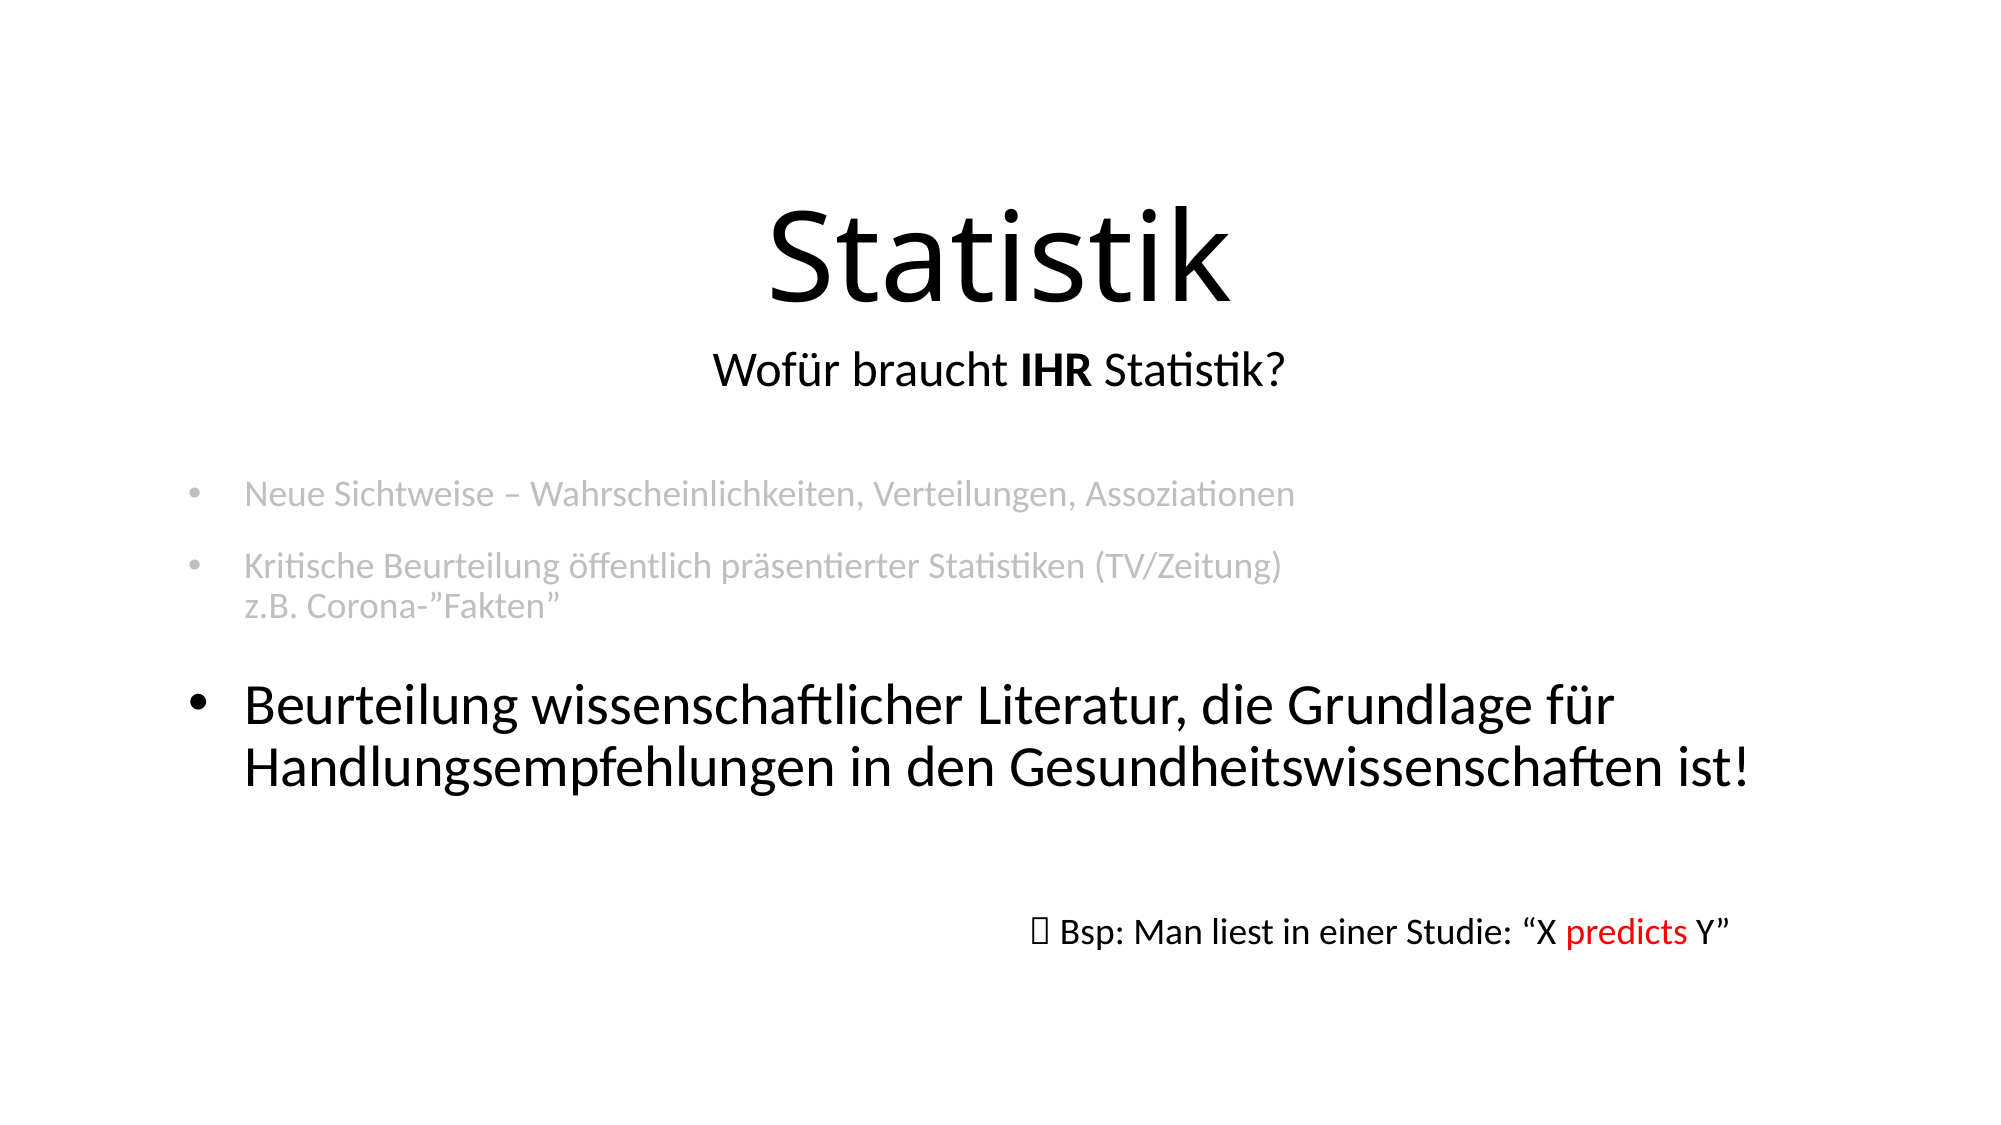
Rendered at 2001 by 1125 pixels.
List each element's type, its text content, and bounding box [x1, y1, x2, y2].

title Statistik [249, 184, 1750, 335]
text_box  Bsp: Man liest in einer Studie: “X predicts Y” [1014, 899, 1845, 960]
text_box Kritische Beurteilung öffentlich präsentierter Statistiken (TV/Zeitung) z.B. Corona-”Fakten” [173, 538, 1750, 666]
subtitle Wofür braucht IHR Statistik? [249, 335, 1750, 408]
text_box Neue Sichtweise – Wahrscheinlichkeiten, Verteilungen, Assoziationen [173, 467, 1750, 538]
text_box Beurteilung wissenschaftlicher Literatur, die Grundlage für Handlungsempfehlungen in den Gesundheitswissenschaften ist! [173, 666, 1856, 877]
